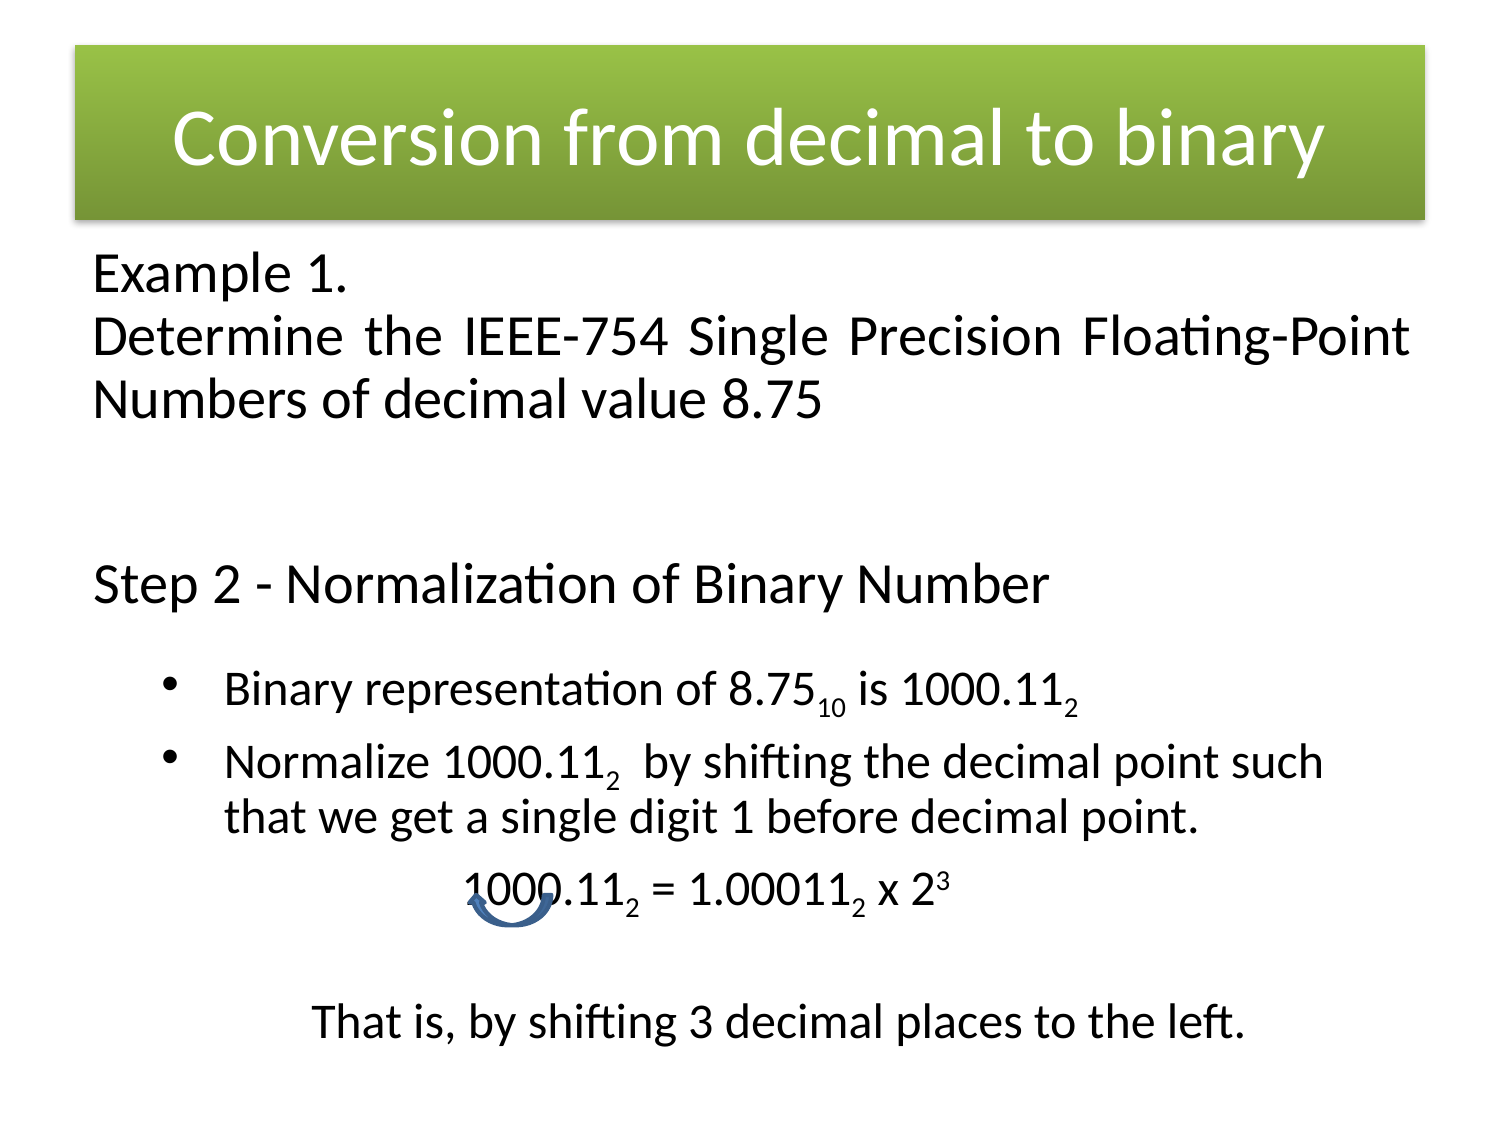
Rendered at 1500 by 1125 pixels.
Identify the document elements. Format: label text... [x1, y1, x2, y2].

list Example 1. Determine the IEEE-754 Single Precision Floating-Point Numbers of decimal value 8.75 [77, 235, 1428, 562]
list Step 2 - Normalization of Binary Number [79, 545, 1429, 1080]
text_box [467, 892, 554, 928]
title Conversion from decimal to binary [75, 45, 1425, 220]
list Binary representation of 8.7510 is 1000.112 Normalize 1000.112 by shifting the decimal point such that we get a single digit 1 before decimal point. 1000.112 = 1.000112 x 23 That is, by shifting 3 decimal places to the left. [133, 648, 1365, 867]
